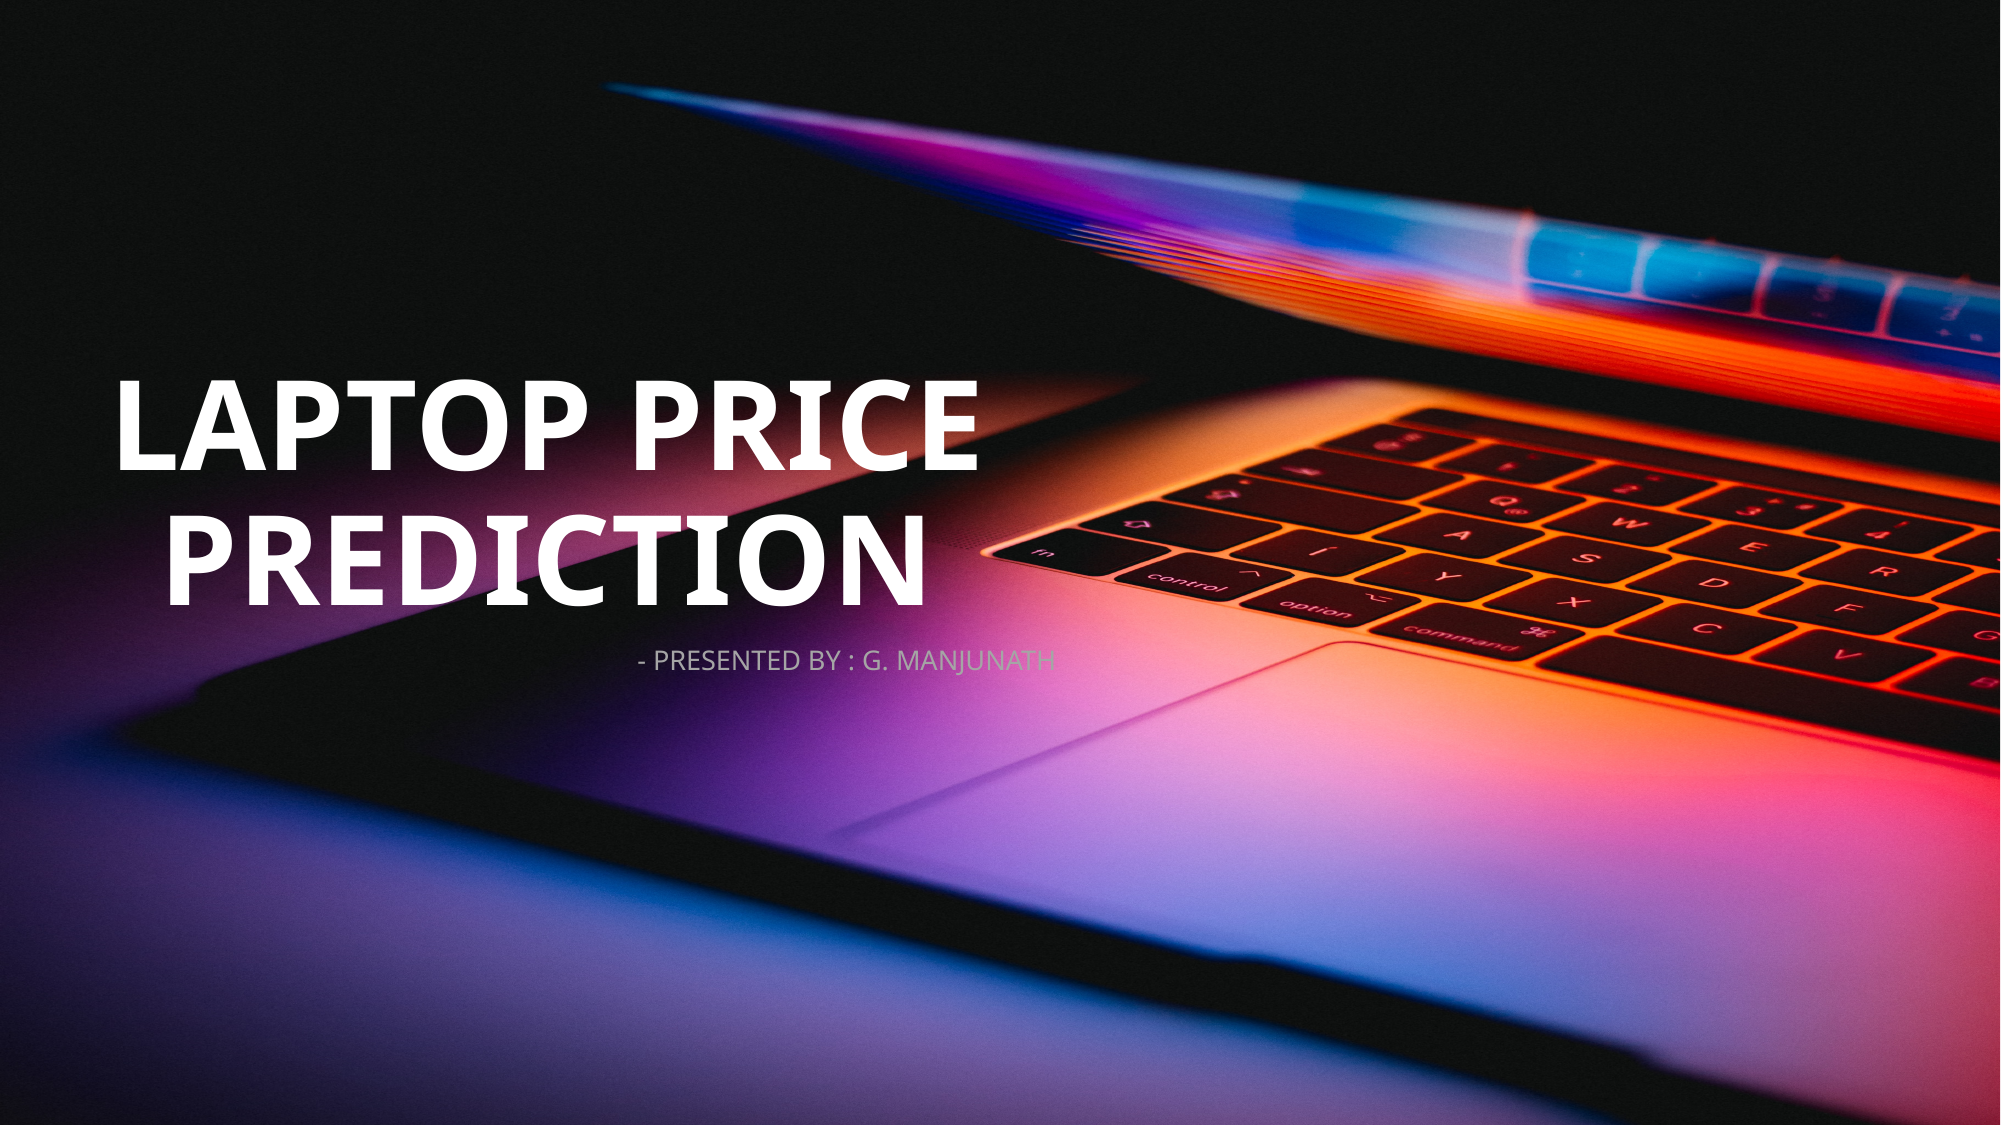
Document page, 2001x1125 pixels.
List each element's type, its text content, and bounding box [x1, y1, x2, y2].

title LAPTOP PRICE PREDICTION [0, 345, 1095, 640]
picture [0, 0, 2001, 1125]
subtitle - PRESENTED BY : G. MANJUNATH [96, 639, 1597, 684]
